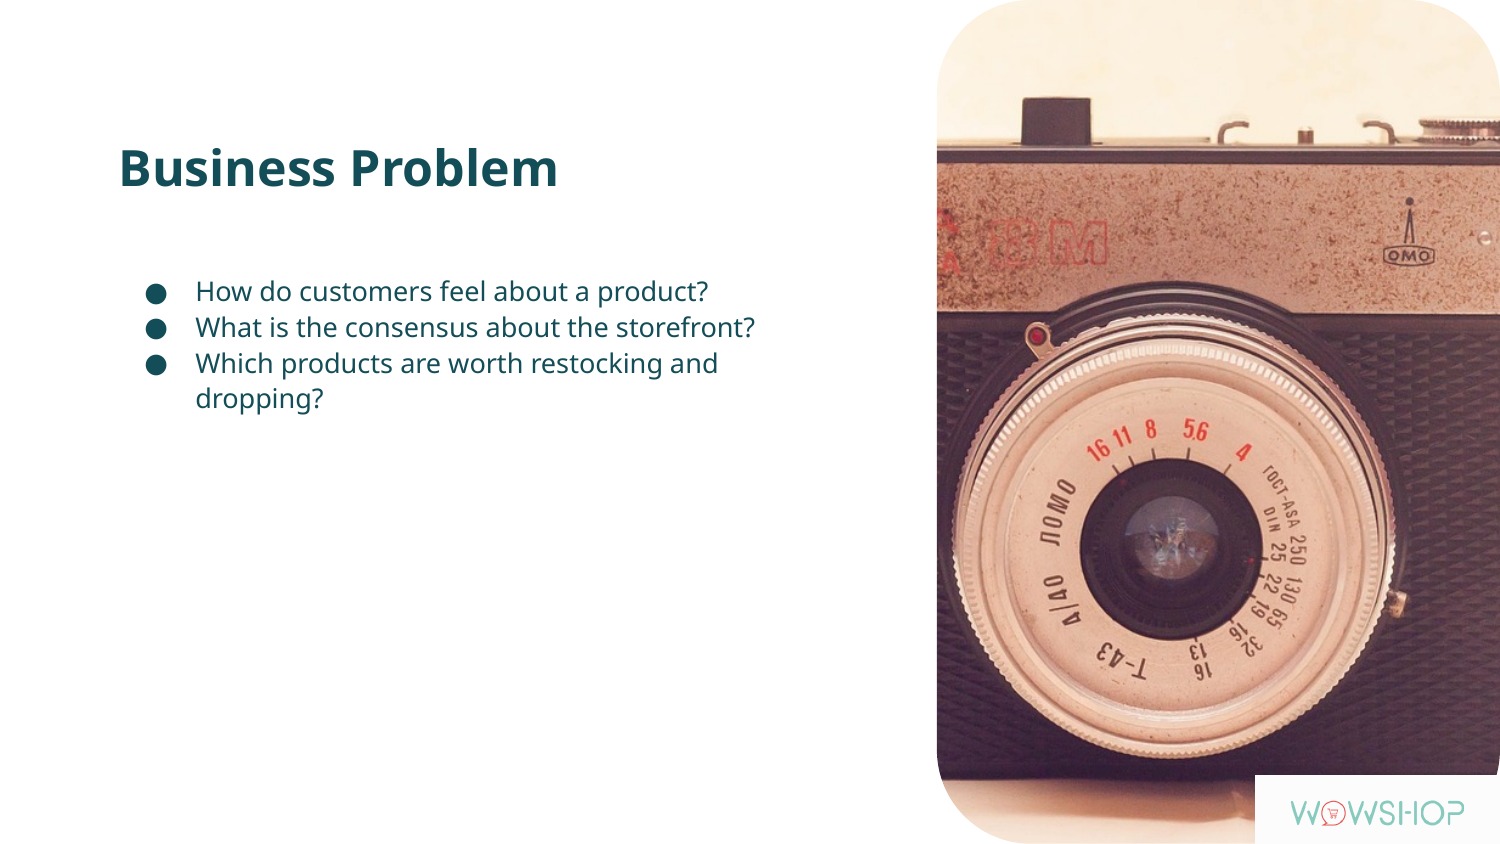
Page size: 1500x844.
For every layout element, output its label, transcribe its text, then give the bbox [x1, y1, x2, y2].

title Business Problem [103, 106, 931, 226]
picture [936, 0, 1500, 844]
subtitle How do customers feel about a product? What is the consensus about the storefront? Which products are worth restocking and dropping? [105, 256, 817, 579]
